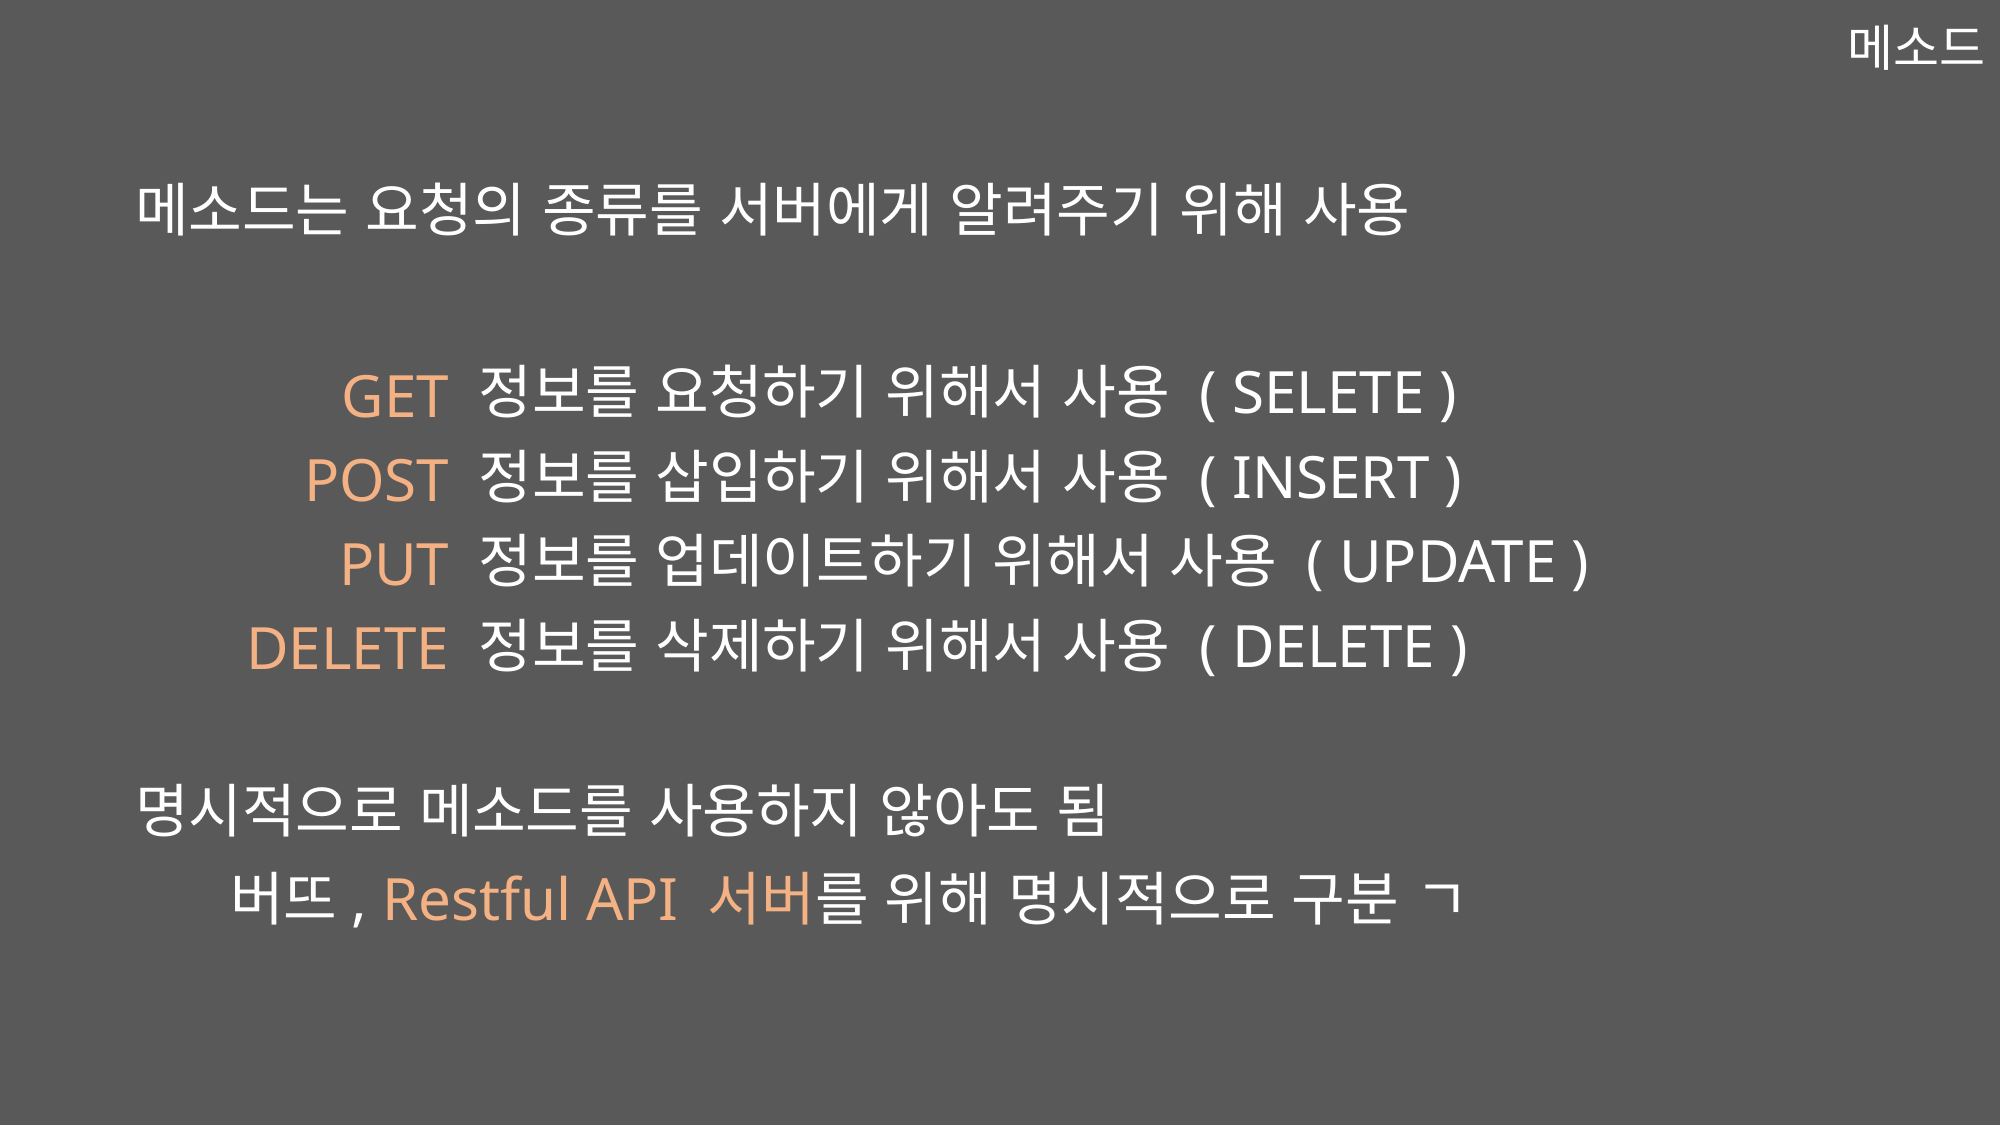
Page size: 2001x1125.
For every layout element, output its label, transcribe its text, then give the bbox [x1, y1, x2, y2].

text_box 메소드 [919, 15, 2000, 88]
text_box 메소드는 요청의 종류를 서버에게 알려주기 위해 사용 [120, 173, 1859, 258]
text_box 정보를 삭제하기 위해서 사용 ( DELETE ) [464, 609, 1566, 694]
text_box POST [120, 440, 464, 524]
text_box GET [120, 356, 464, 440]
text_box 정보를 삽입하기 위해서 사용 ( INSERT ) [464, 440, 1566, 525]
text_box DELETE [120, 608, 464, 694]
text_box 정보를 업데이트하기 위해서 사용 ( UPDATE ) [463, 525, 1772, 610]
text_box 명시적으로 메소드를 사용하지 않아도 됨 [120, 775, 1185, 860]
text_box 버뜨, Restful API 서버를 위해 명시적으로 구분 ㄱ [215, 862, 1649, 947]
text_box 정보를 요청하기 위해서 사용 ( SELETE ) [464, 356, 1566, 440]
text_box PUT [120, 524, 464, 608]
